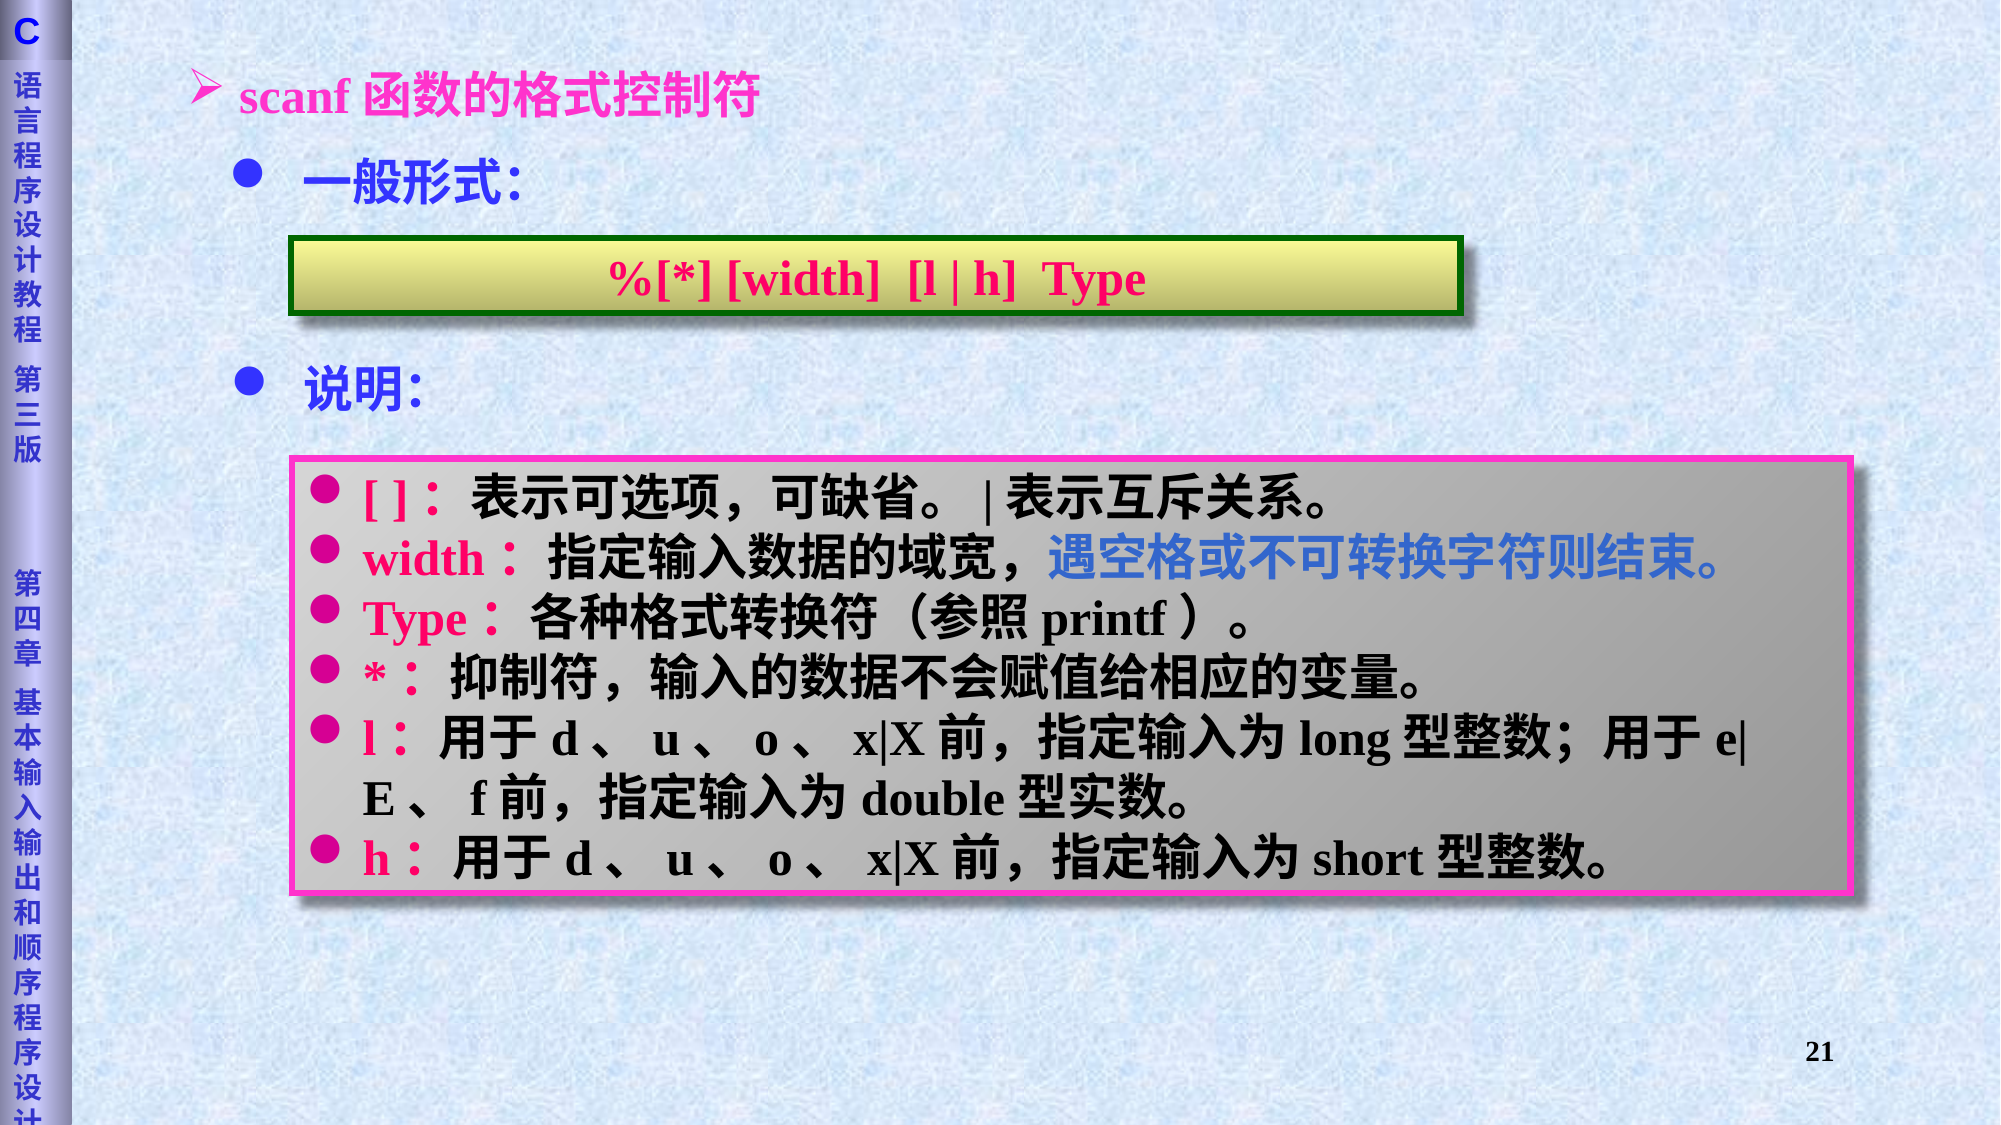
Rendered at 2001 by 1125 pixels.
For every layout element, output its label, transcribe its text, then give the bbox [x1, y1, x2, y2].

text_box 说明： [215, 349, 611, 425]
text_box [0, 0, 72, 1125]
slide_number 21 [1433, 1024, 1851, 1101]
text_box %[*] [width] [l | h] Type [291, 237, 1461, 313]
text_box [ ]：表示可选项，可缺省。|表示互斥关系。 width：指定输入数据的域宽，遇空格或不可转换字符则结束。 Type：各种格式转换符（参照printf）。 *：抑制符，输入的数据不会赋值给相应的变量。 l：用于d、u、o、x|X前，指定输入为long型整数；用于e|E、f前，指定输入为double型实数。 h：用于d、u、o、x|X前，指定输入为short型整数。 [291, 458, 1851, 894]
text_box scanf函数的格式控制符 [172, 55, 961, 131]
picture [72, 0, 2001, 1125]
text_box 一般形式： [214, 142, 609, 218]
